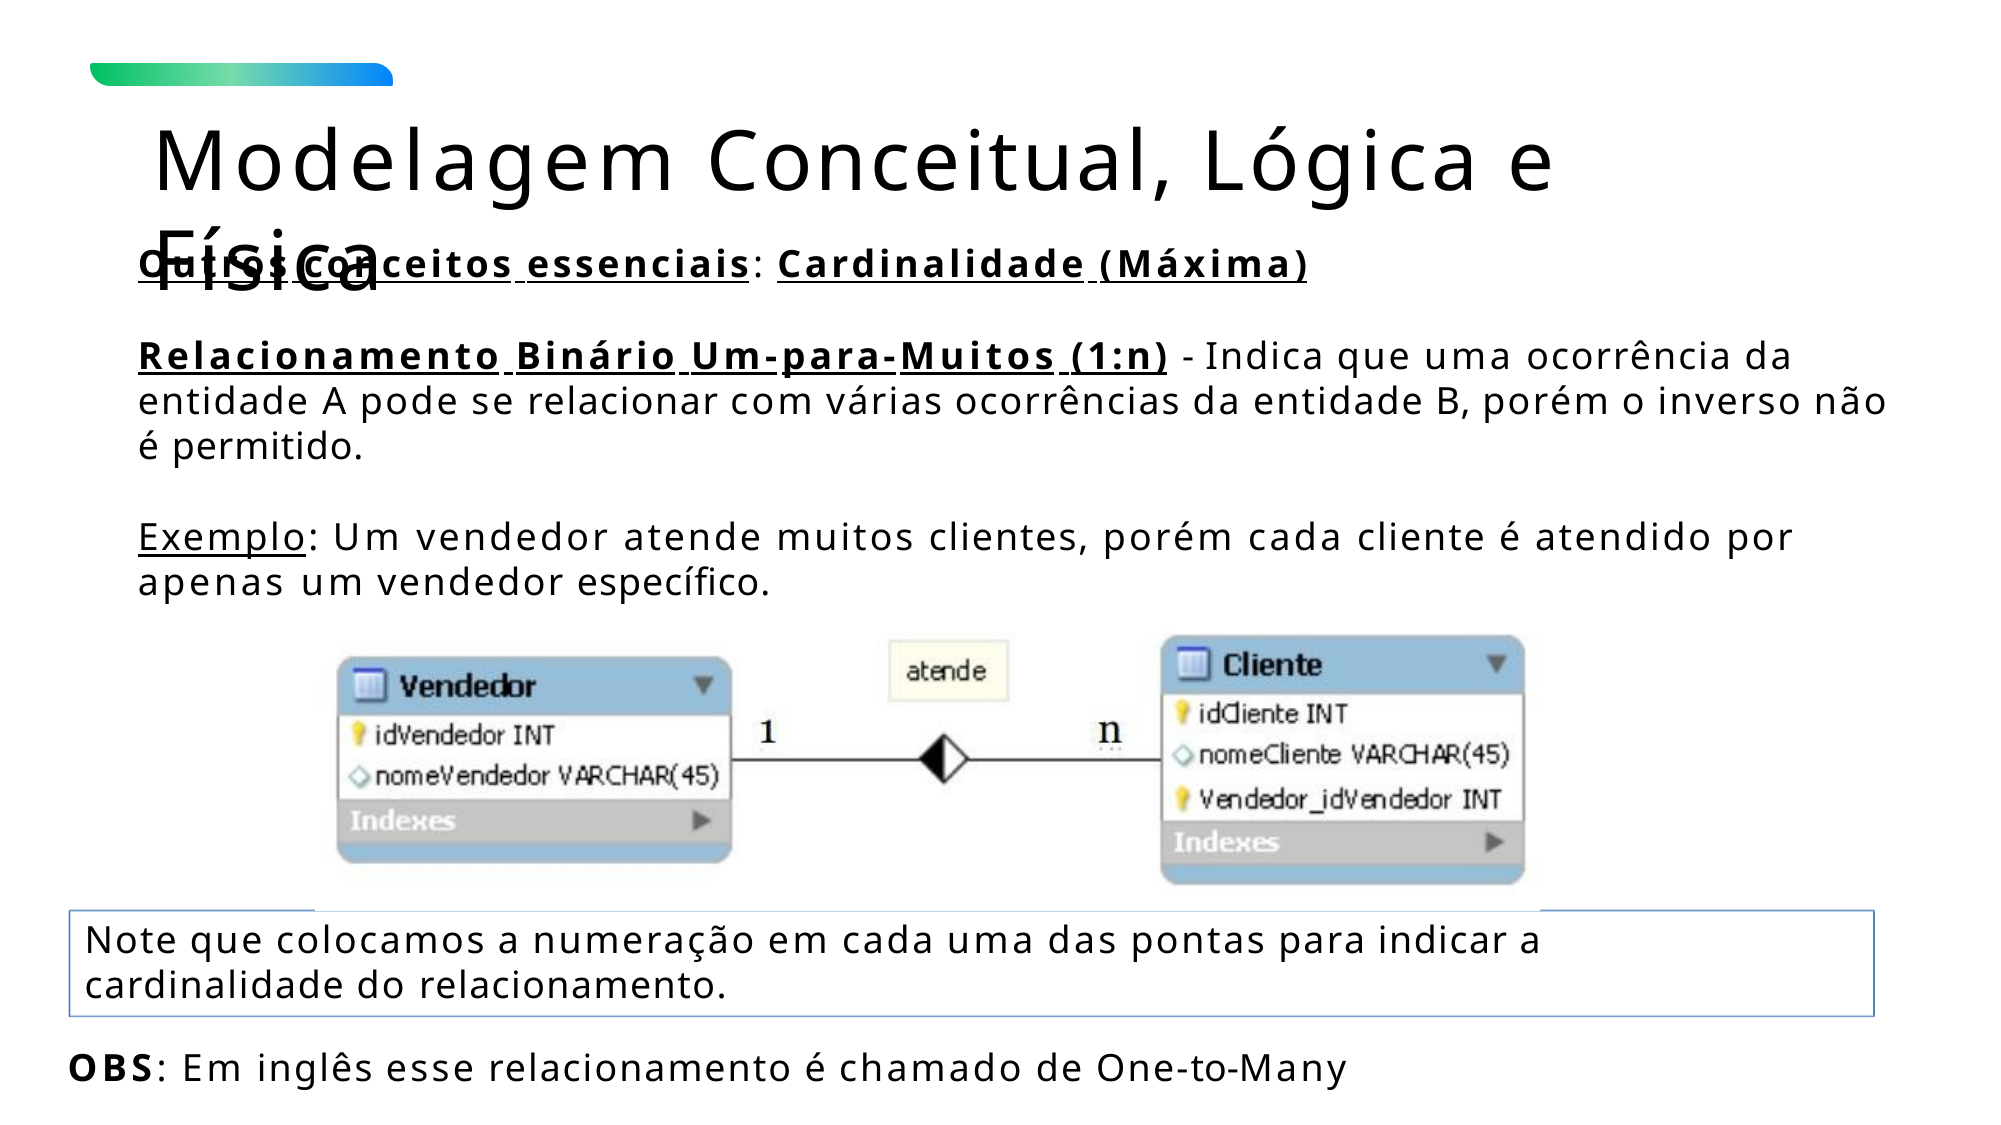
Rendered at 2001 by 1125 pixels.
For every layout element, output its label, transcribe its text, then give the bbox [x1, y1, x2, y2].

picture [90, 63, 393, 87]
picture [314, 608, 1541, 911]
text_box Note que colocamos a numeração em cada uma das pontas para indicar a cardinalidade do relacionamento. OBS: Em inglês esse relacionamento é chamado de One-to-Many [65, 914, 1812, 1090]
text_box [68, 909, 310, 914]
title Modelagem Conceitual, Lógica e Física [150, 105, 1770, 238]
list Outros conceitos essenciais: Cardinalidade (Máxima) Relacionamento Binário Um-para-Muitos (1:n) - Indica que uma ocorrência da entidade A pode se relacionar com várias ocorrências da entidade B, porém o inverso não é permitido. Exemplo: Um vendedor atende muitos clientes, porém cada cliente é atendido por apenas um vendedor específico. [135, 238, 1909, 878]
text_box [1545, 909, 1875, 1018]
